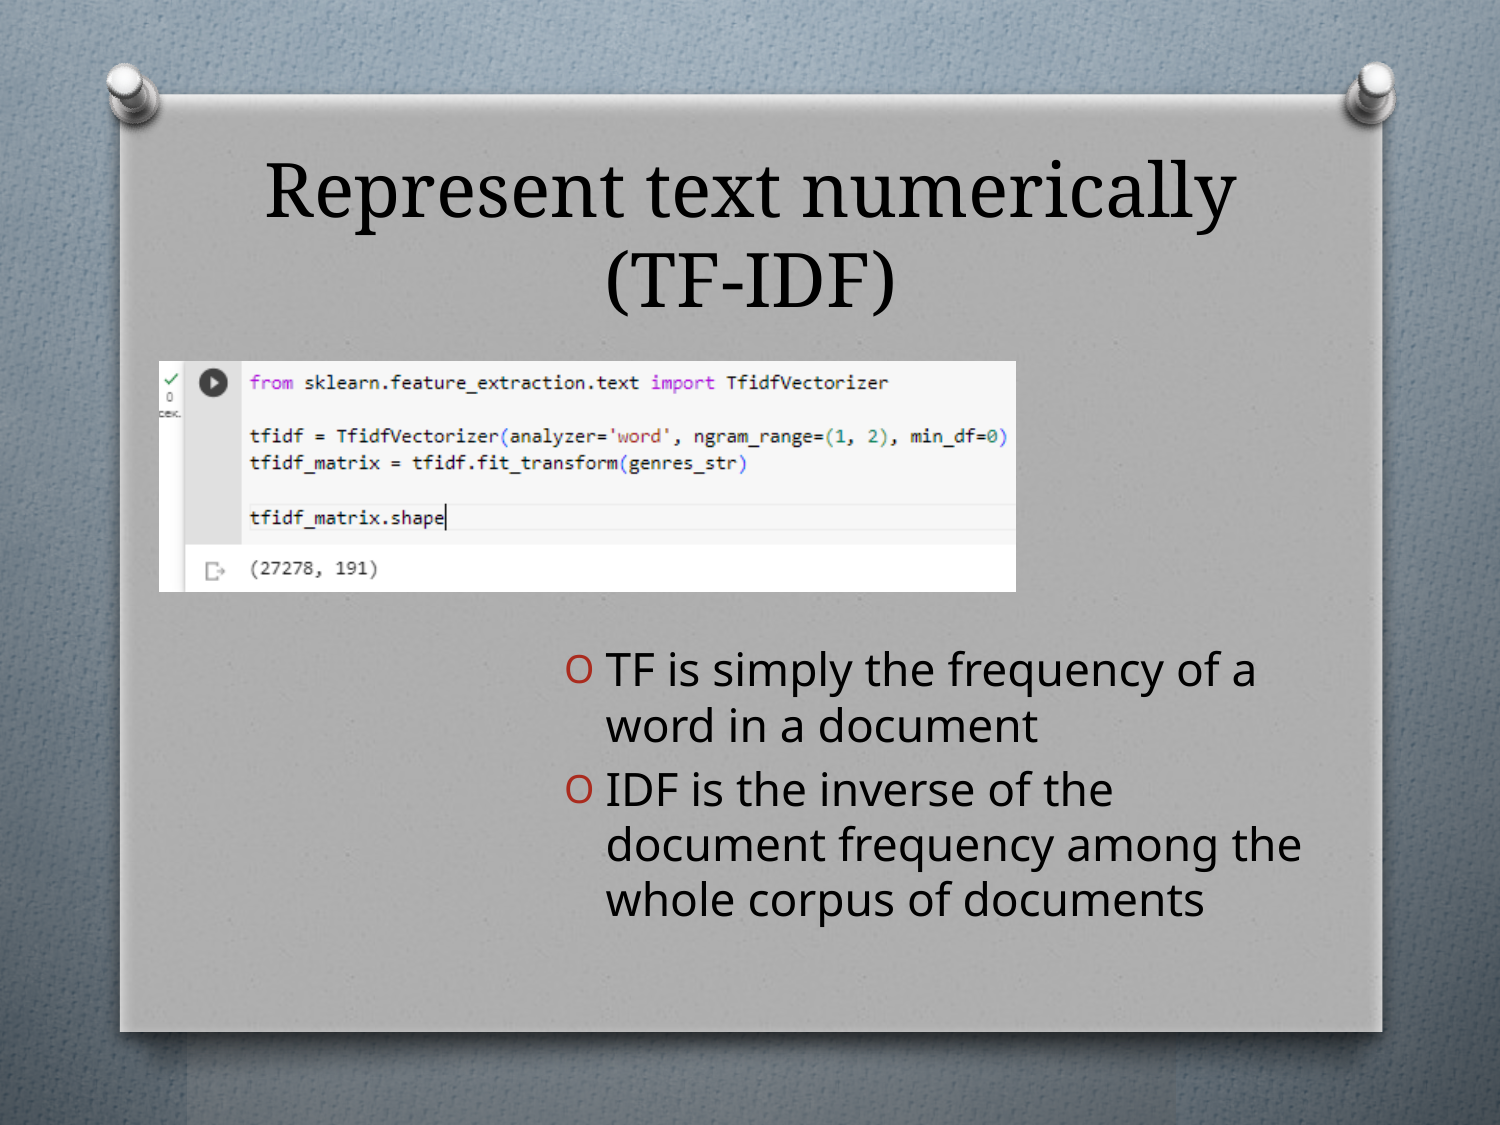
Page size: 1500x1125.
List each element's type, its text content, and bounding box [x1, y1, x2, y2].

title Represent text numerically (TF-IDF) [179, 134, 1323, 332]
picture [75, 29, 198, 153]
picture [1317, 35, 1439, 156]
picture [159, 361, 1016, 592]
list TF is simply the frequency of a word in a document IDF is the inverse of the document frequency among the whole corpus of documents [549, 633, 1353, 939]
